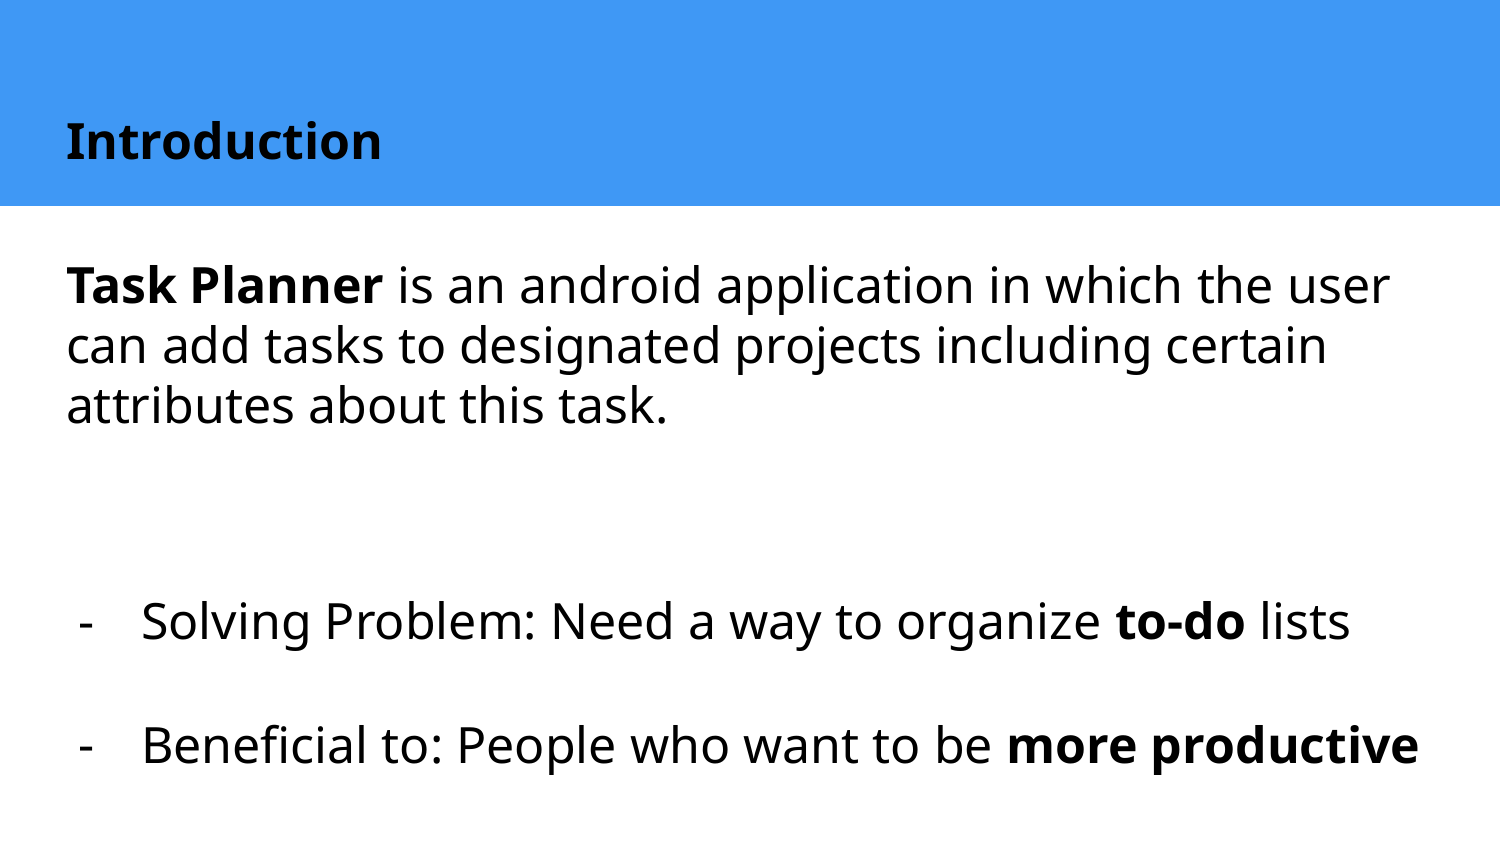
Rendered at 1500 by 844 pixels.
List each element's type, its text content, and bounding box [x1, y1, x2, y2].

title Introduction [51, 95, 1420, 189]
list Task Planner is an android application in which the user can add tasks to designated projects including certain attributes about this task. Solving Problem: Need a way to organize to-do lists Beneficial to: People who want to be more productive [51, 238, 1449, 844]
